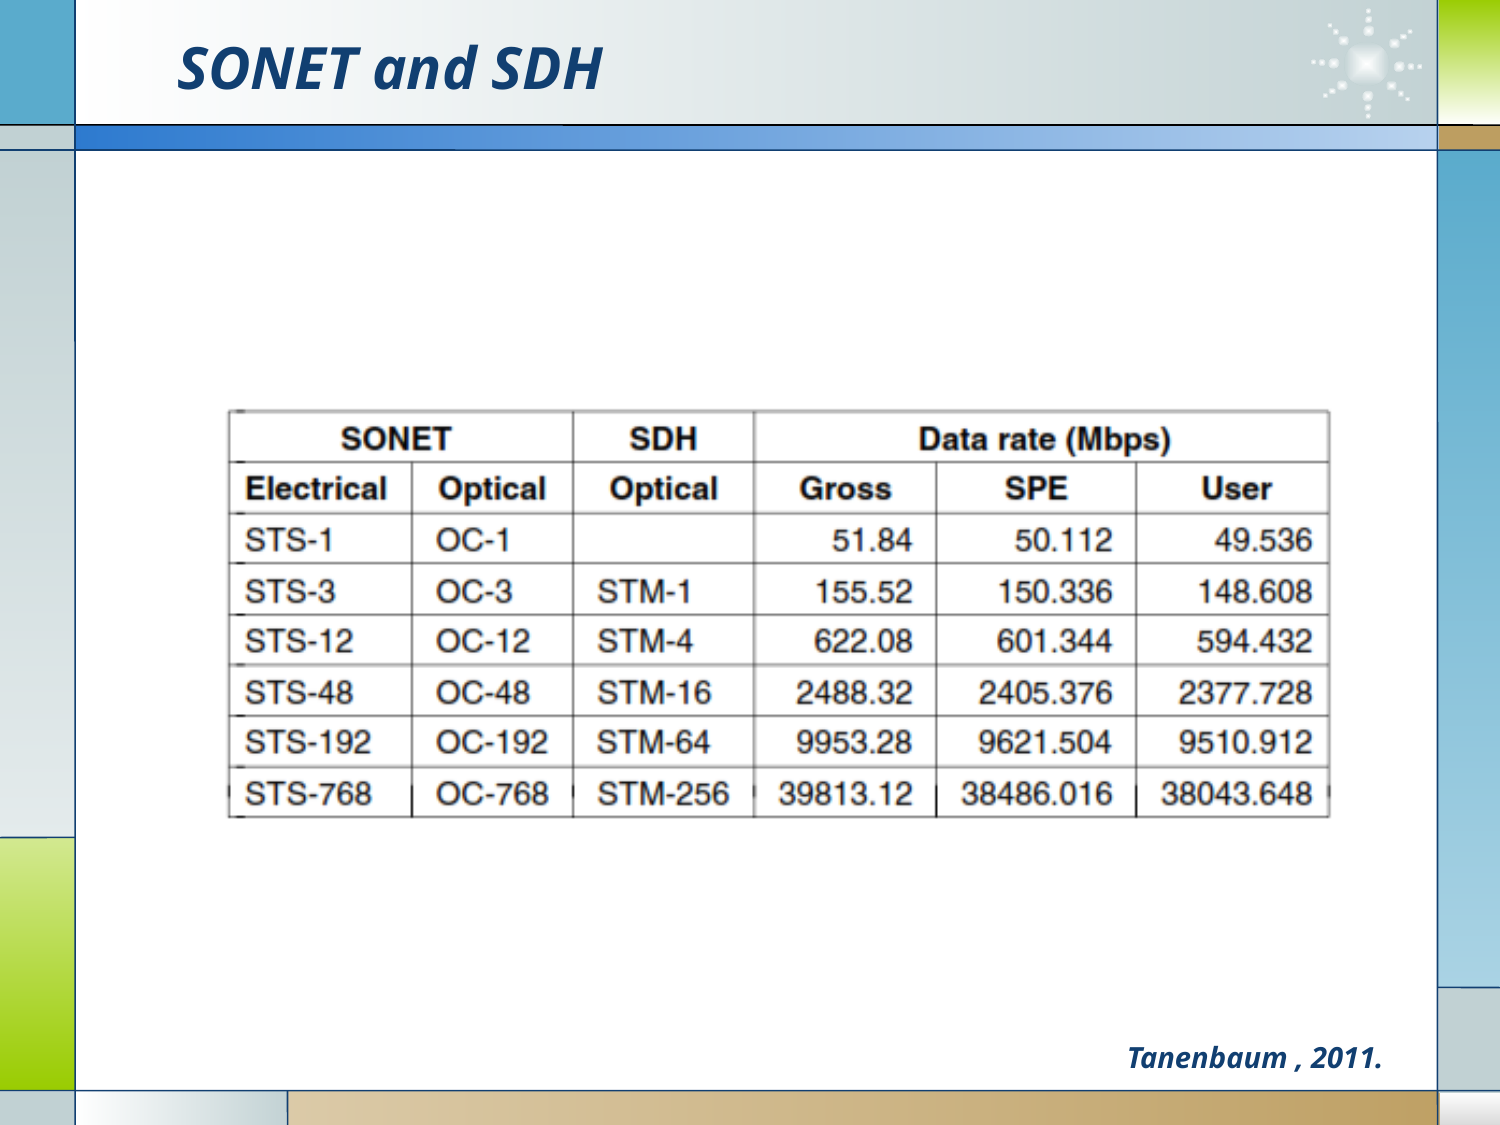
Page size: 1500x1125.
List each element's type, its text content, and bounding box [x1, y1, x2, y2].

picture [218, 396, 1342, 825]
title SONET and SDH [162, 19, 1263, 113]
text_box Tanenbaum , 2011. [1112, 1031, 1399, 1082]
